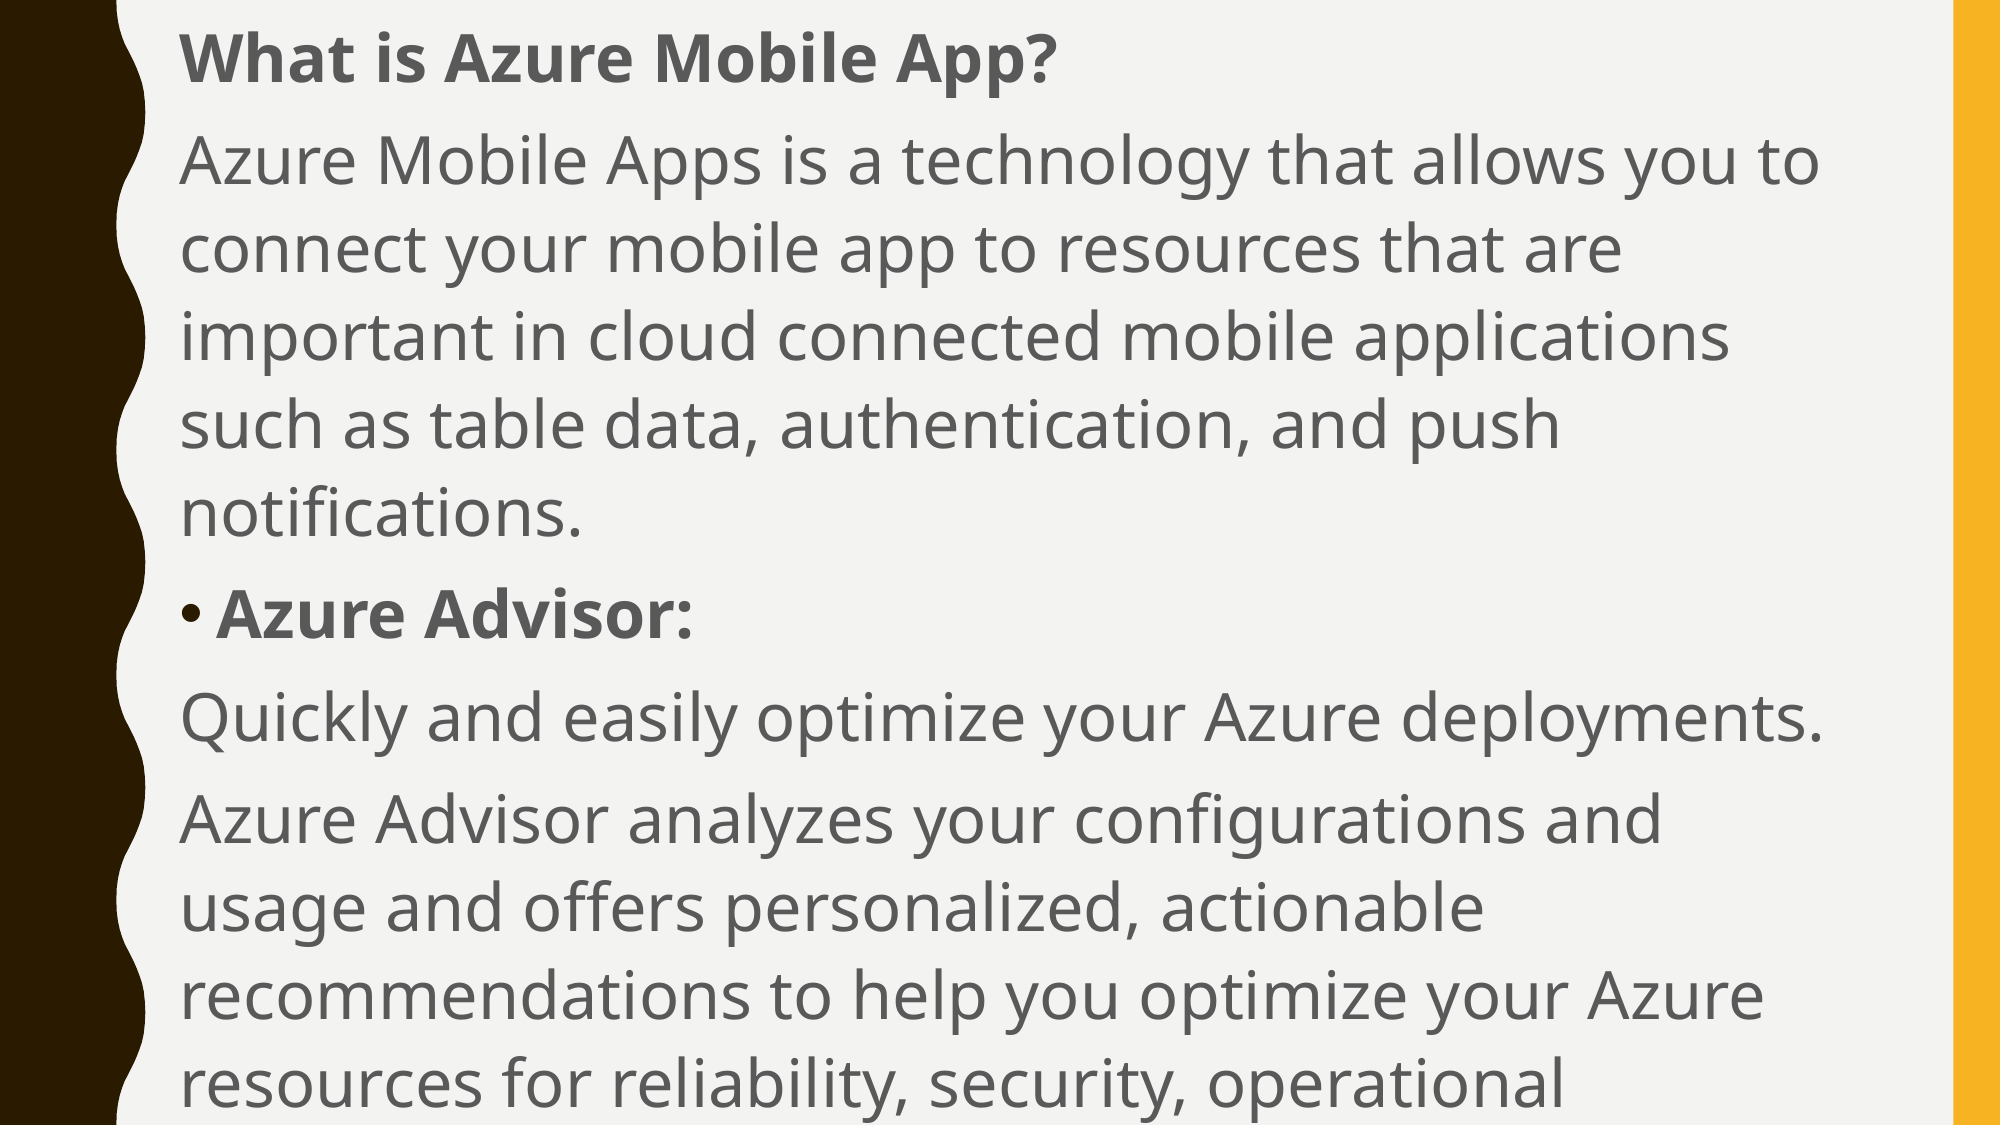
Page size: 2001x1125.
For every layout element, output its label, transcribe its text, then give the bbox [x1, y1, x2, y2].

list What is Azure Mobile App? Azure Mobile Apps is a technology that allows you to connect your mobile app to resources that are important in cloud connected mobile applications such as table data, authentication, and push notifications. Azure Advisor: Quickly and easily optimize your Azure deployments. Azure Advisor analyzes your configurations and usage and offers personalized, actionable recommendations to help you optimize your Azure resources for reliability, security, operational excellence, performance, and cost. [164, 0, 1883, 1076]
